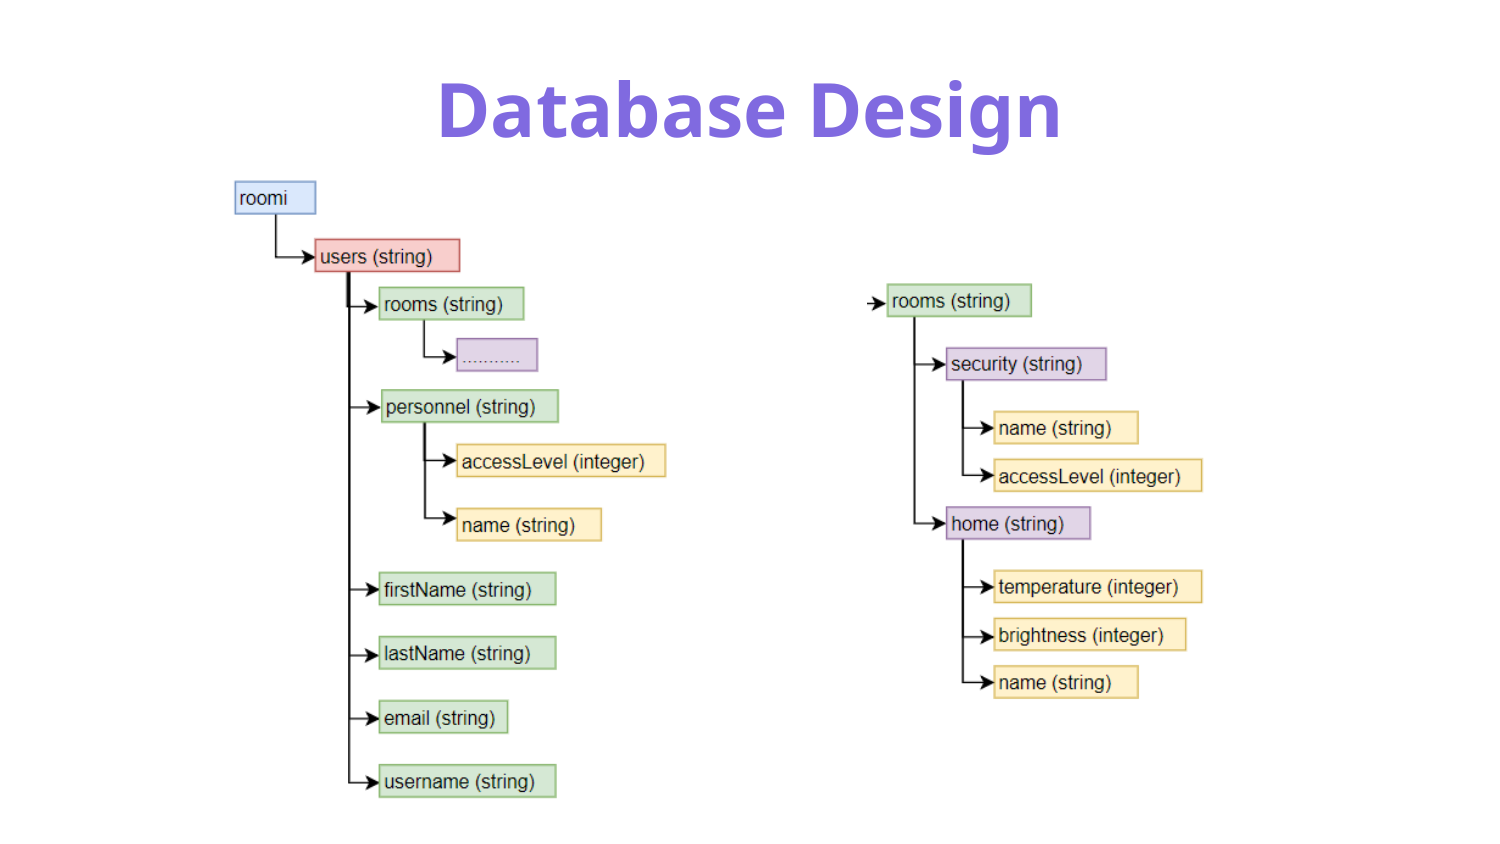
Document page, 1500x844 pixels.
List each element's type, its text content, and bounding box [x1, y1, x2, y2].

title Database Design [51, 47, 1449, 148]
picture [867, 274, 1253, 717]
picture [224, 172, 685, 819]
